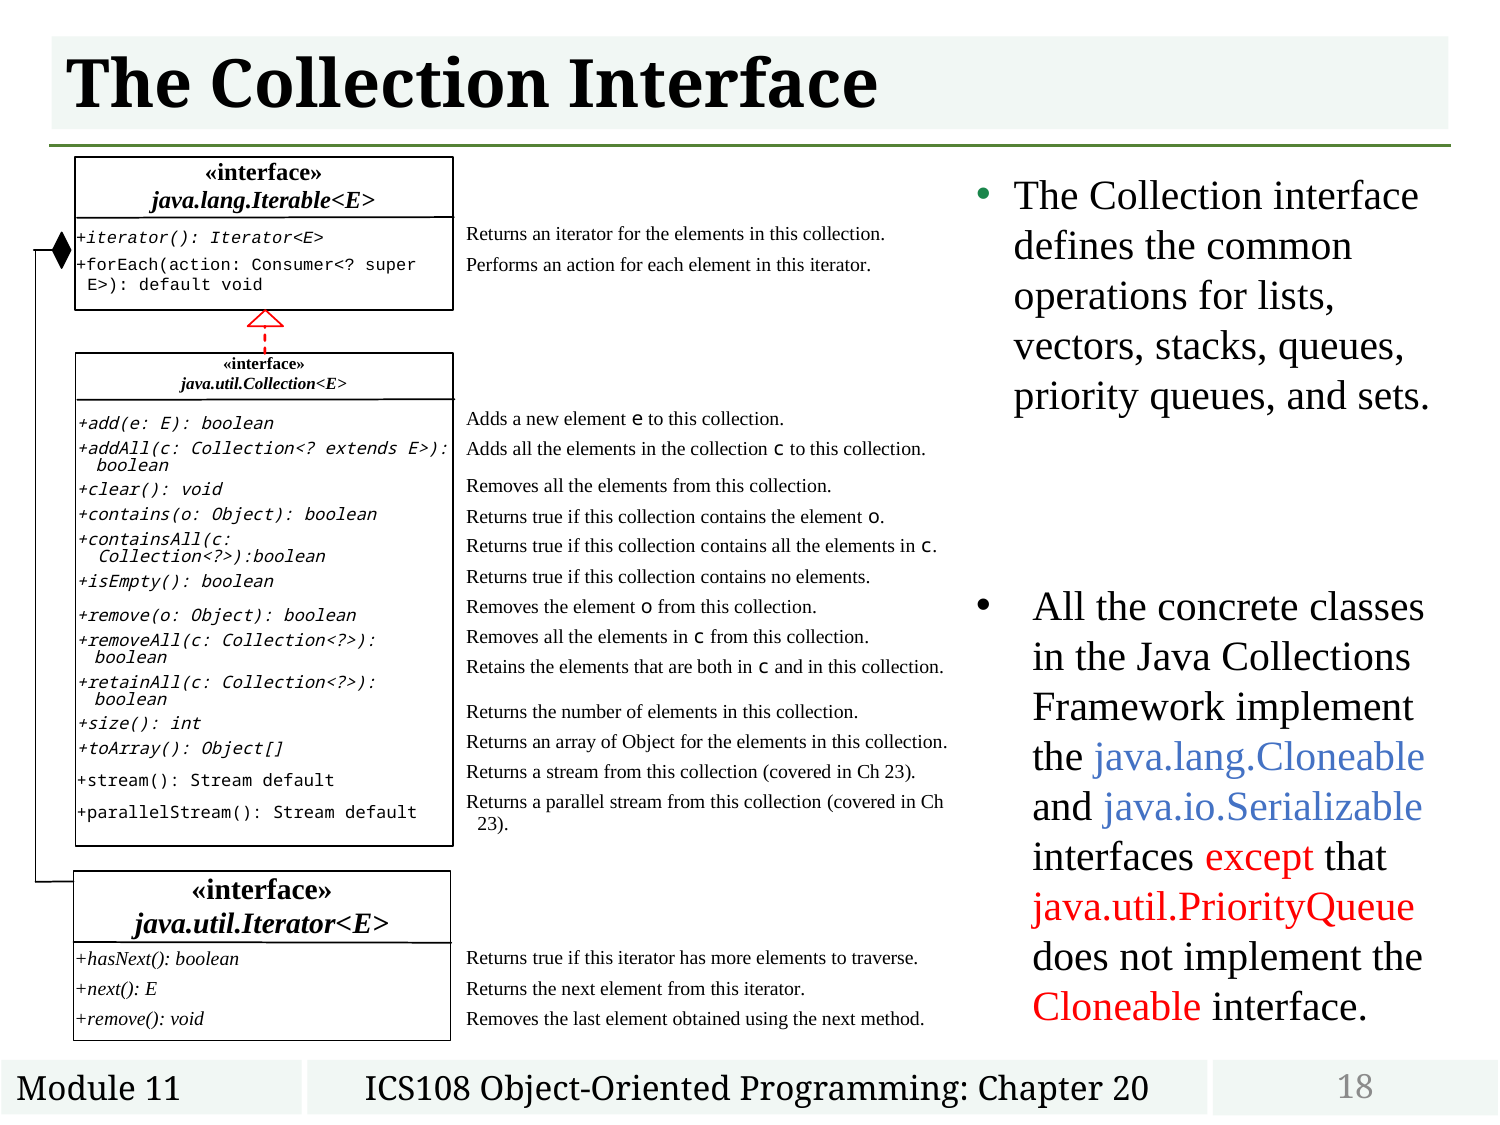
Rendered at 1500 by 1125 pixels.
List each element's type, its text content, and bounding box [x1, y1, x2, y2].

text_box All the concrete classes in the Java Collections Framework implement the java.lang.Cloneable and java.io.Serializable interfaces except that java.util.PriorityQueue does not implement the Cloneable interface. [962, 571, 1451, 1037]
list The Collection interface defines the common operations for lists, vectors, stacks, queues, priority queues, and sets. [962, 160, 1451, 466]
title The Collection Interface [51, 36, 1449, 130]
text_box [25, 146, 962, 1055]
slide_number 18 [1212, 1059, 1498, 1116]
